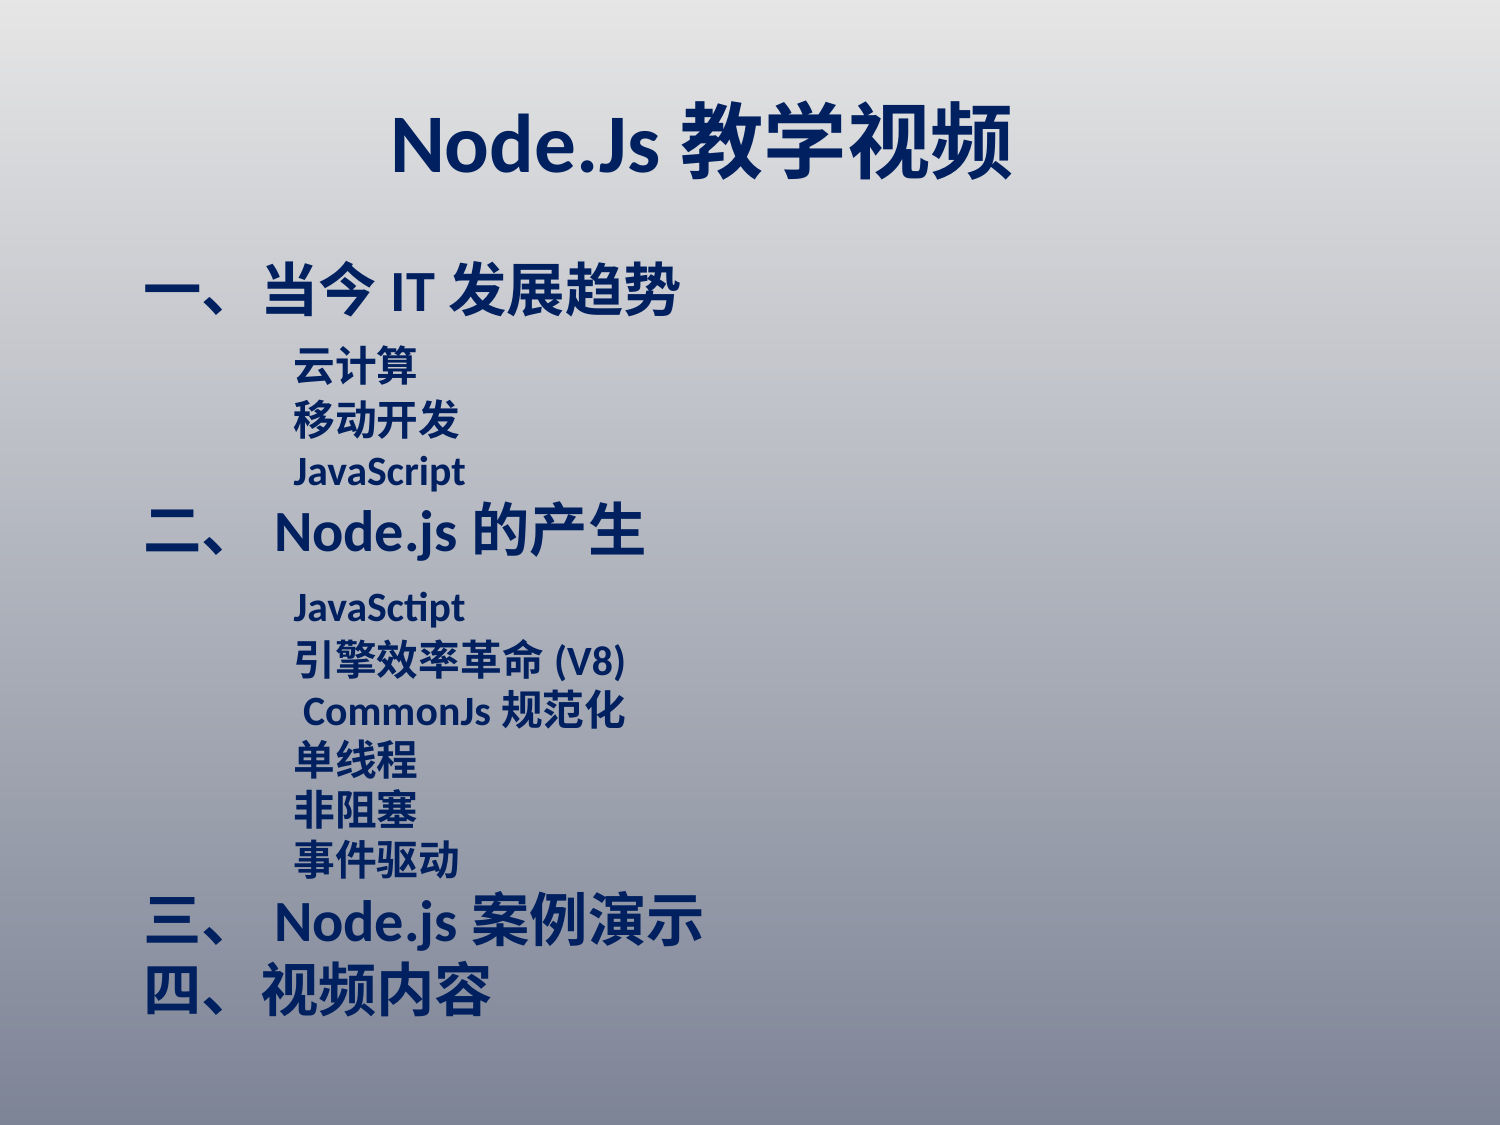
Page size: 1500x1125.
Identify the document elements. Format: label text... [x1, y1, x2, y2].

subtitle Node.Js教学视频 [187, 82, 1217, 230]
text_box 一、当今IT发展趋势 云计算 移动开发 JavaScript 二、Node.js的产生 JavaSctipt 引擎效率革命(V8) CommonJs规范化 单线程 非阻塞 事件驱动 三、Node.js案例演示 四、视频内容 [128, 246, 1360, 1031]
